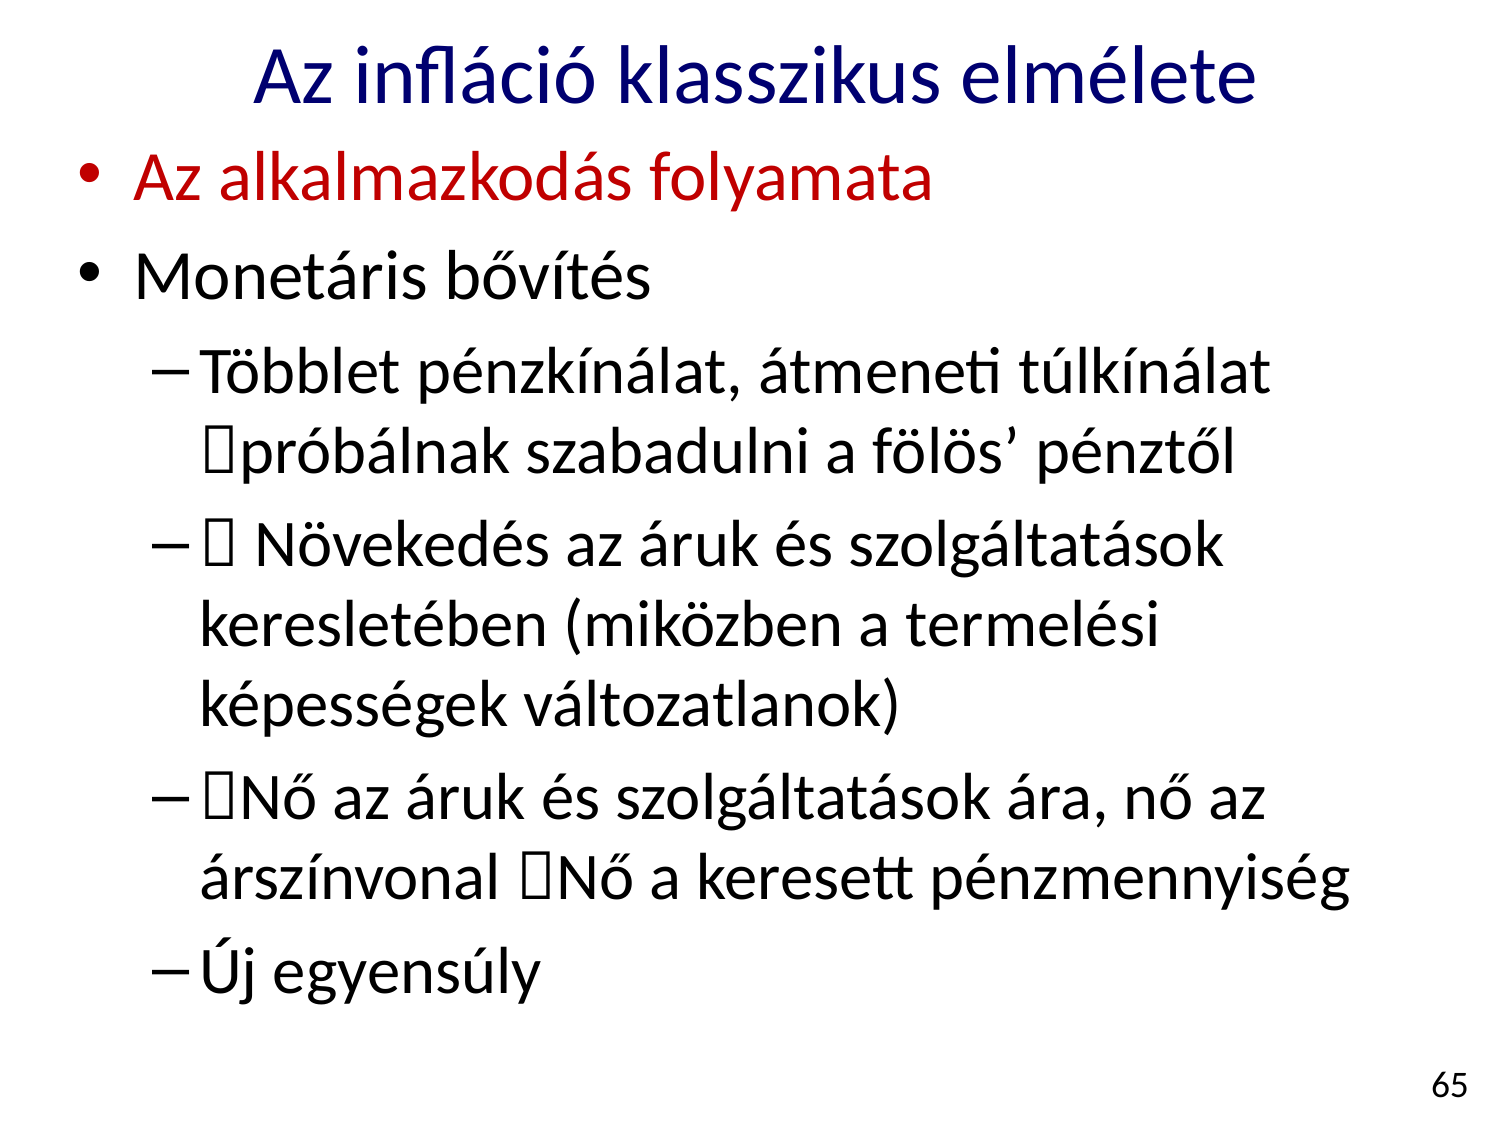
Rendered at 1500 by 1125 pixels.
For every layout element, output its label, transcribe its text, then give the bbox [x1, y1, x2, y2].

list Az alkalmazkodás folyamata Monetáris bővítés Többlet pénzkínálat, átmeneti túlkínálat próbálnak szabadulni a fölös’ pénztől  Növekedés az áruk és szolgáltatások keresletében (miközben a termelési képességek változatlanok) Nő az áruk és szolgáltatások ára, nő az árszínvonal Nő a keresett pénzmennyiség Új egyensúly [62, 122, 1463, 1010]
text_box 65 [1400, 1052, 1500, 1113]
title Az infláció klasszikus elmélete [37, 12, 1475, 138]
